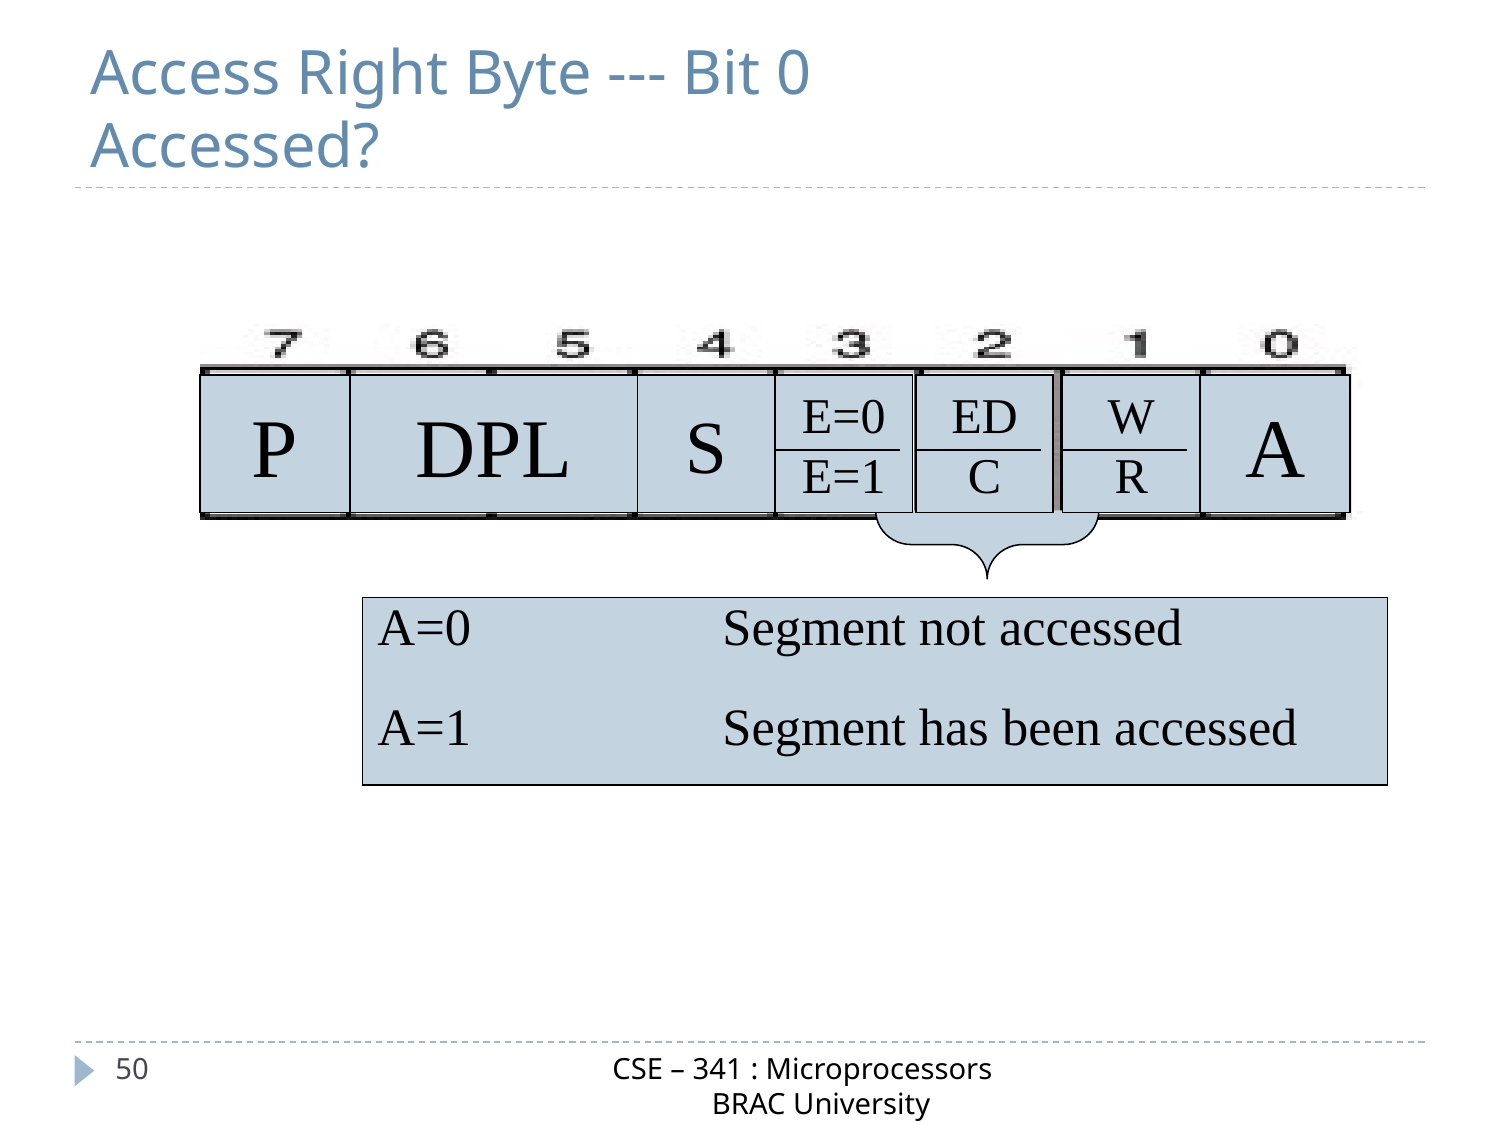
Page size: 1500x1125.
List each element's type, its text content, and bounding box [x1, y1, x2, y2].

title Access Right Byte --- Bit 0 Accessed? [75, 24, 1425, 188]
footer CSE – 341 : Microprocessors BRAC University [300, 1042, 1313, 1103]
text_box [199, 324, 1363, 563]
list A=0 Segment not accessed A=1 Segment has been accessed [362, 597, 1388, 785]
slide_number ‹#› [100, 1042, 300, 1103]
